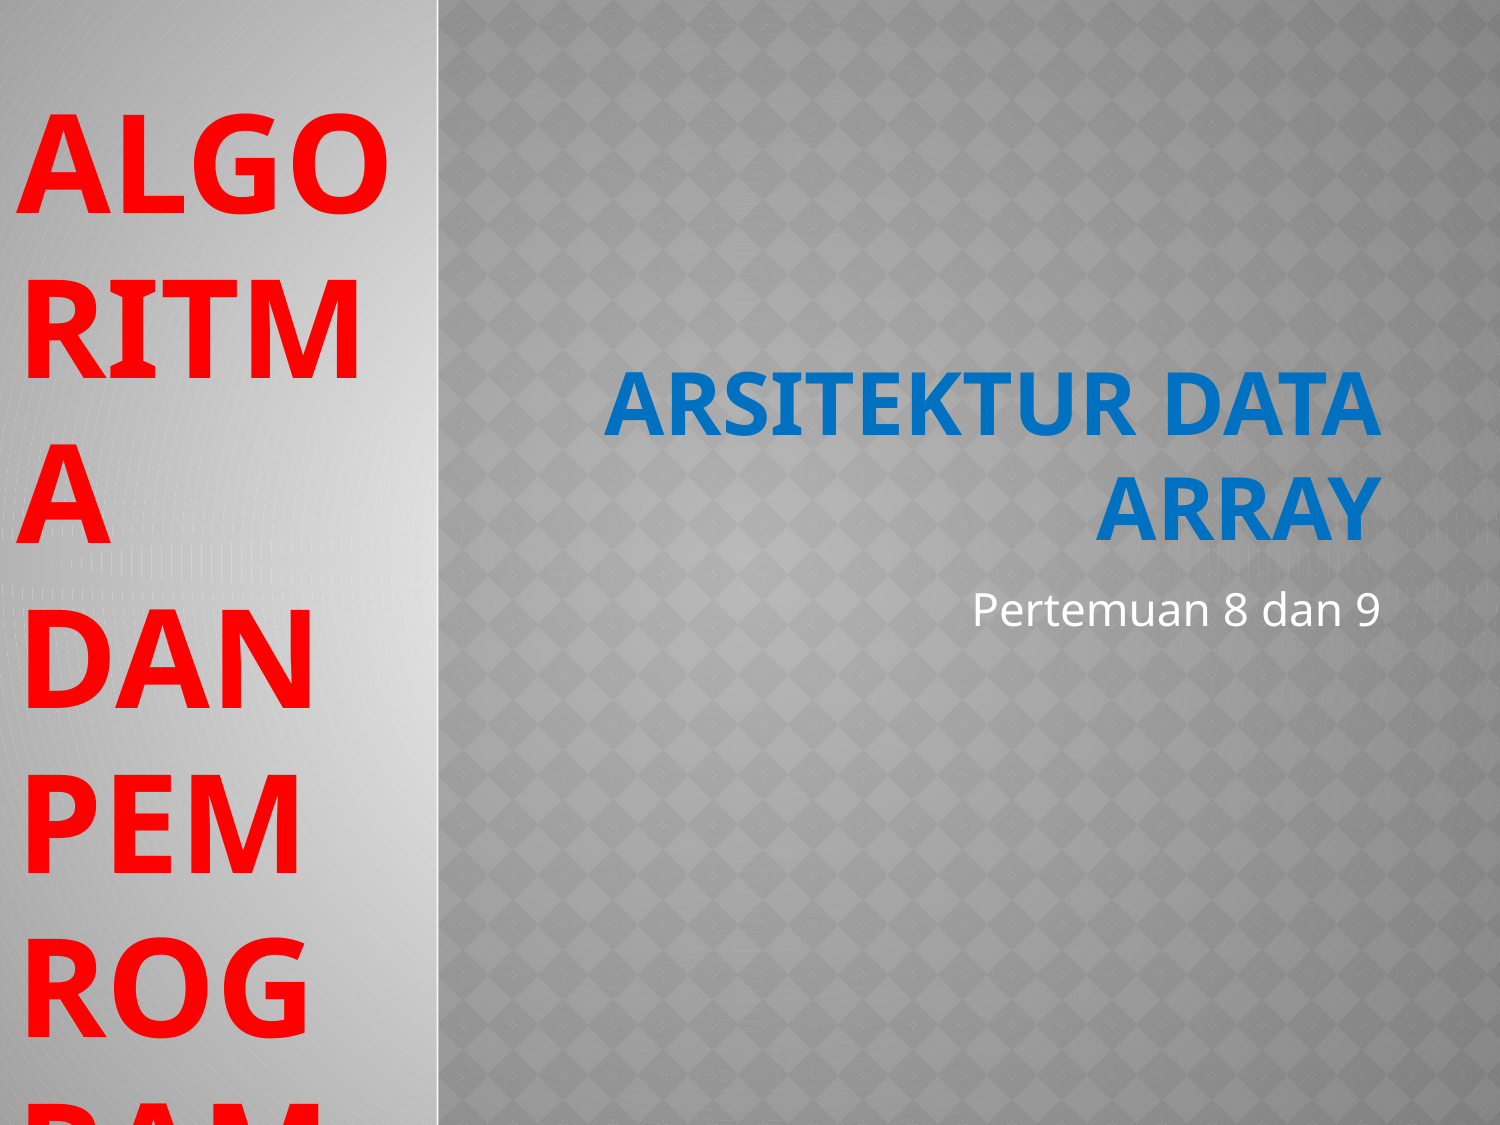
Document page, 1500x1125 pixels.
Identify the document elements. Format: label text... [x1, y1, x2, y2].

text_box Algoritma dan Pemrograman [1, 68, 413, 1125]
title Arsitektur Data Array [552, 87, 1390, 558]
subtitle Pertemuan 8 dan 9 [550, 580, 1390, 762]
